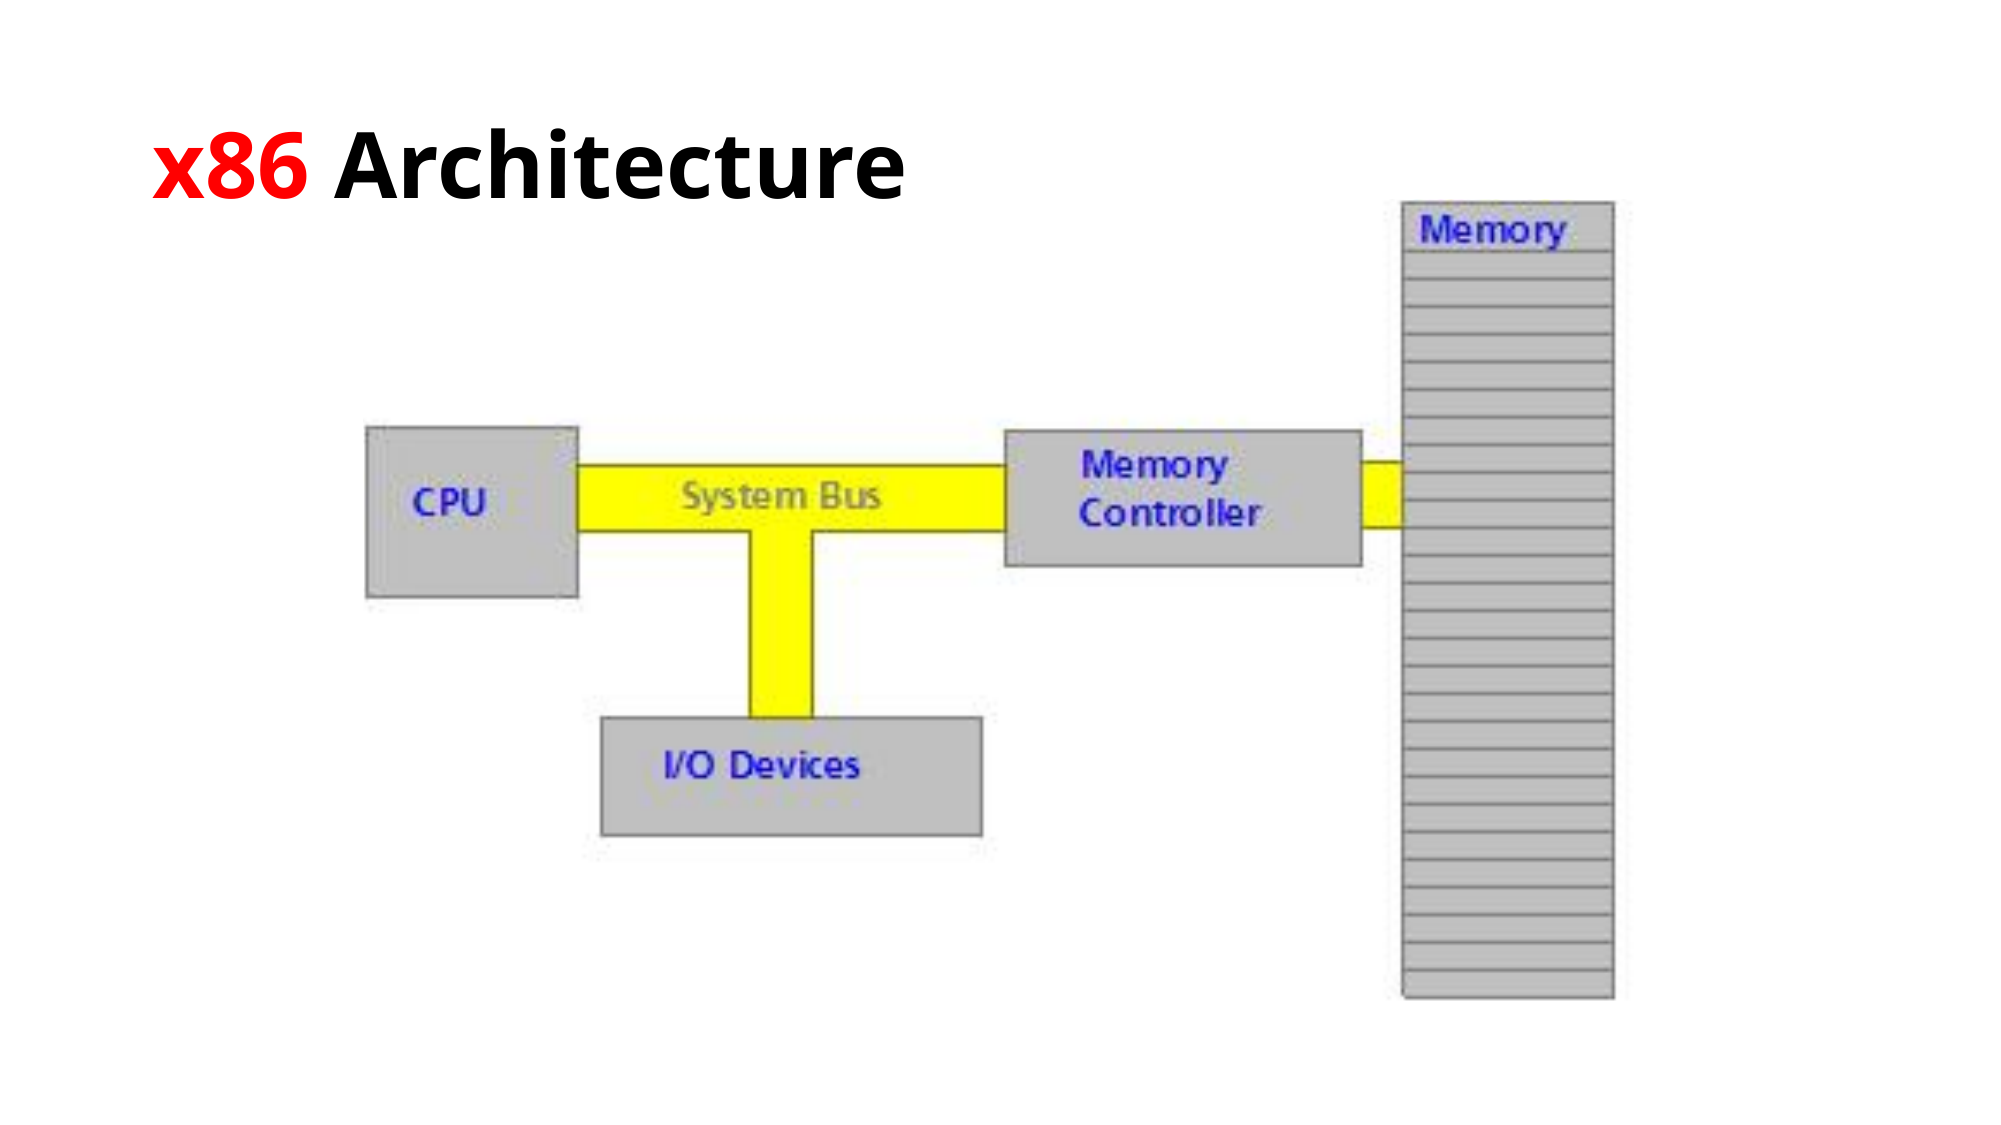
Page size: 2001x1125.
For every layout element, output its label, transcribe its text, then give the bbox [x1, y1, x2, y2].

title x86 Architecture [137, 59, 1863, 278]
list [363, 199, 1637, 1018]
